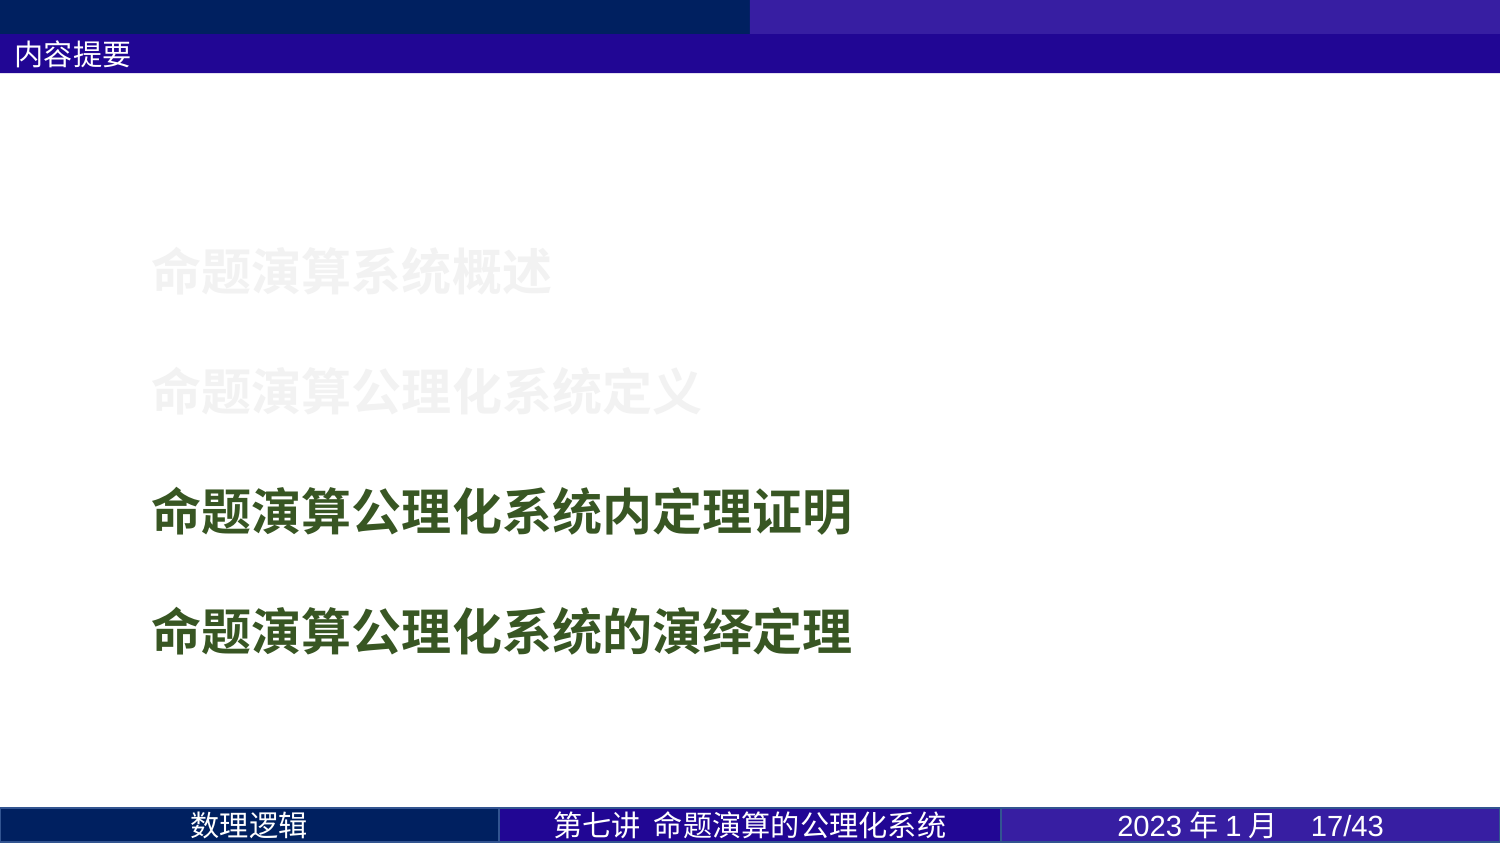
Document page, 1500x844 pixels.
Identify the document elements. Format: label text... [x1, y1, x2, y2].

text_box 第七讲 命题演算的公理化系统 [498, 807, 1000, 843]
text_box 2023年1月 17/43 [1000, 807, 1500, 843]
text_box 数理逻辑 [0, 807, 498, 843]
text_box [0, 0, 749, 35]
text_box 命题演算系统概述 命题演算公理化系统定义 命题演算公理化系统内定理证明 命题演算公理化系统的演绎定理 [137, 173, 894, 669]
text_box [749, 0, 1500, 35]
text_box 内容提要 [0, 35, 1500, 74]
